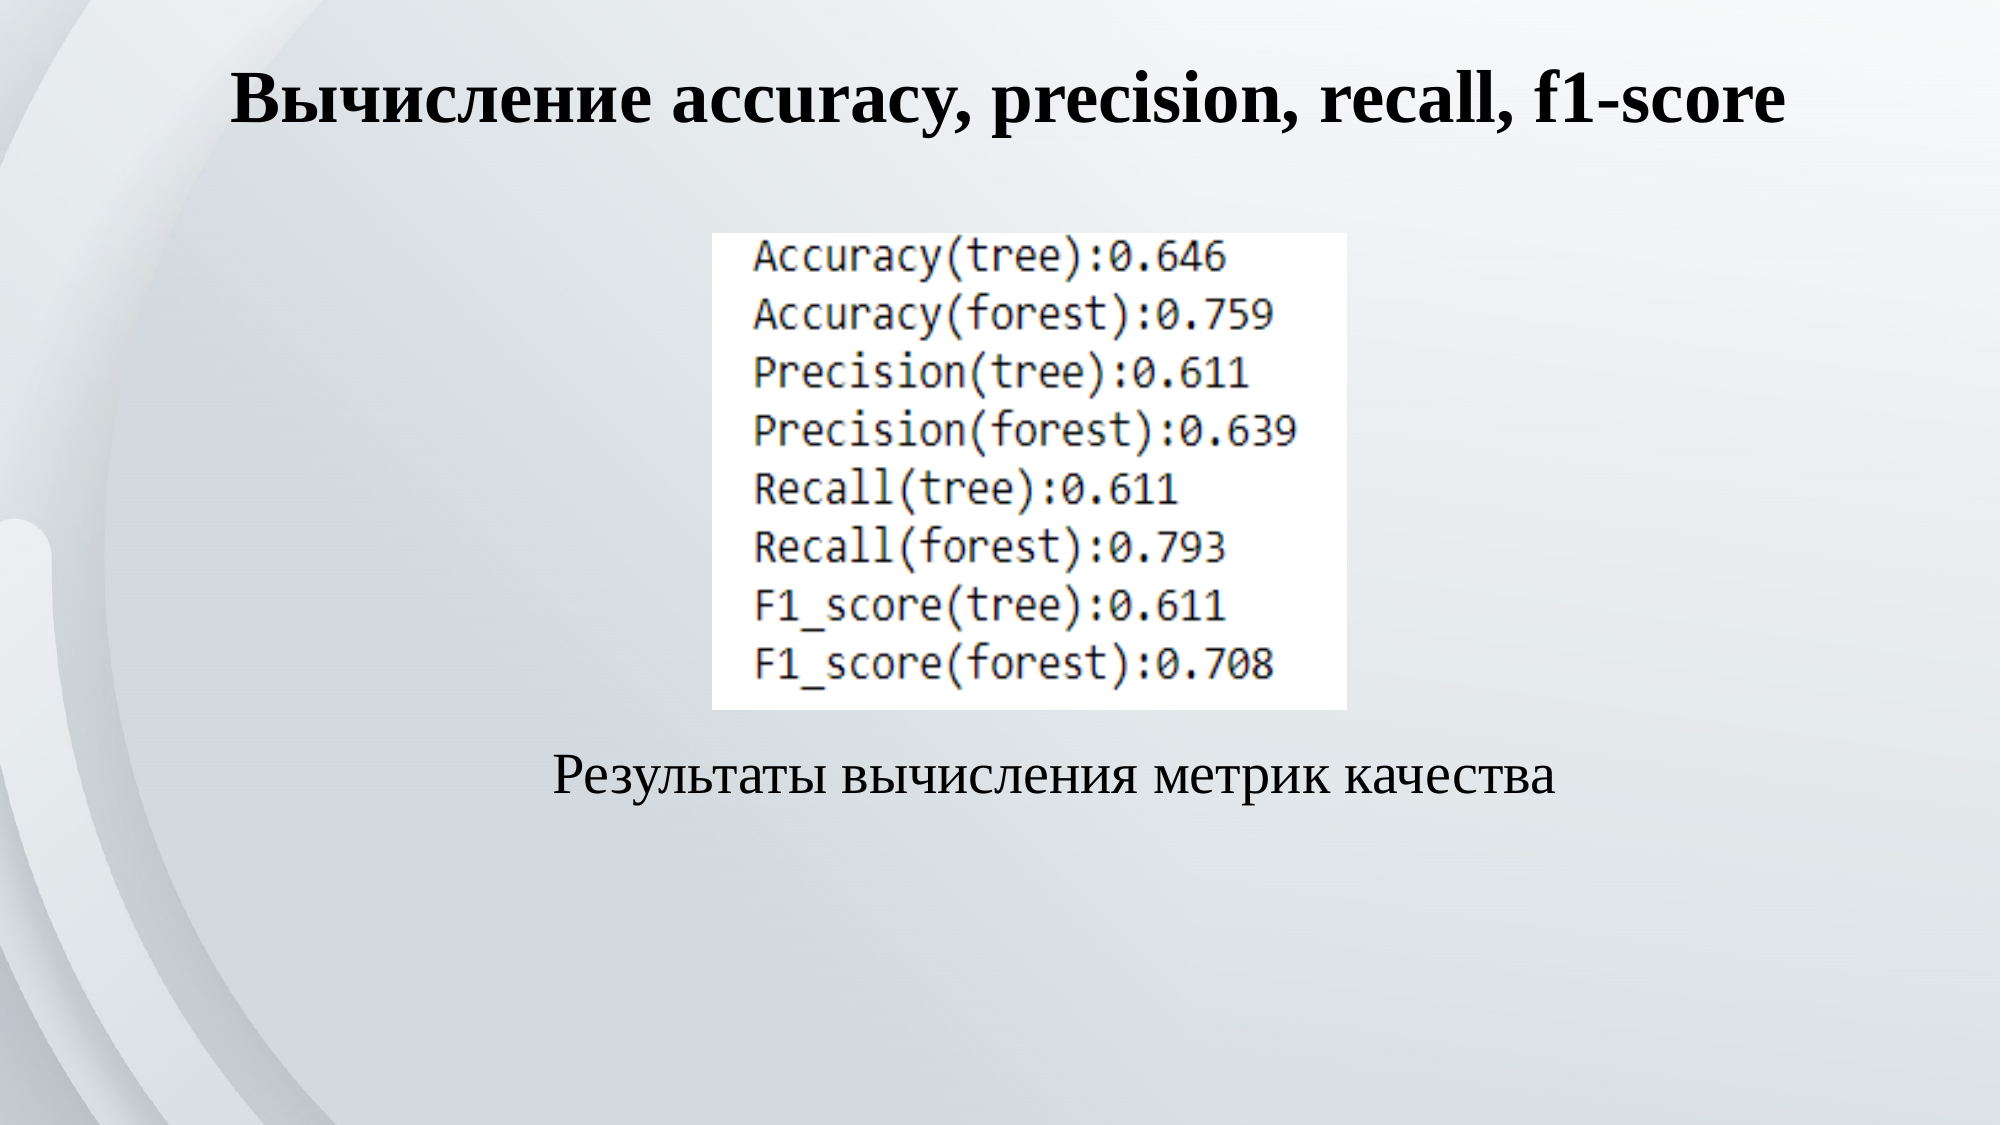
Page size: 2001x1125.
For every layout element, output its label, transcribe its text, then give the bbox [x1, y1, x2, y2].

text_box Результаты вычисления метрик качества [537, 709, 1633, 840]
text_box Вычисление accuracy, precision, recall, f1-score [215, 18, 1955, 179]
picture [0, 0, 2000, 1125]
